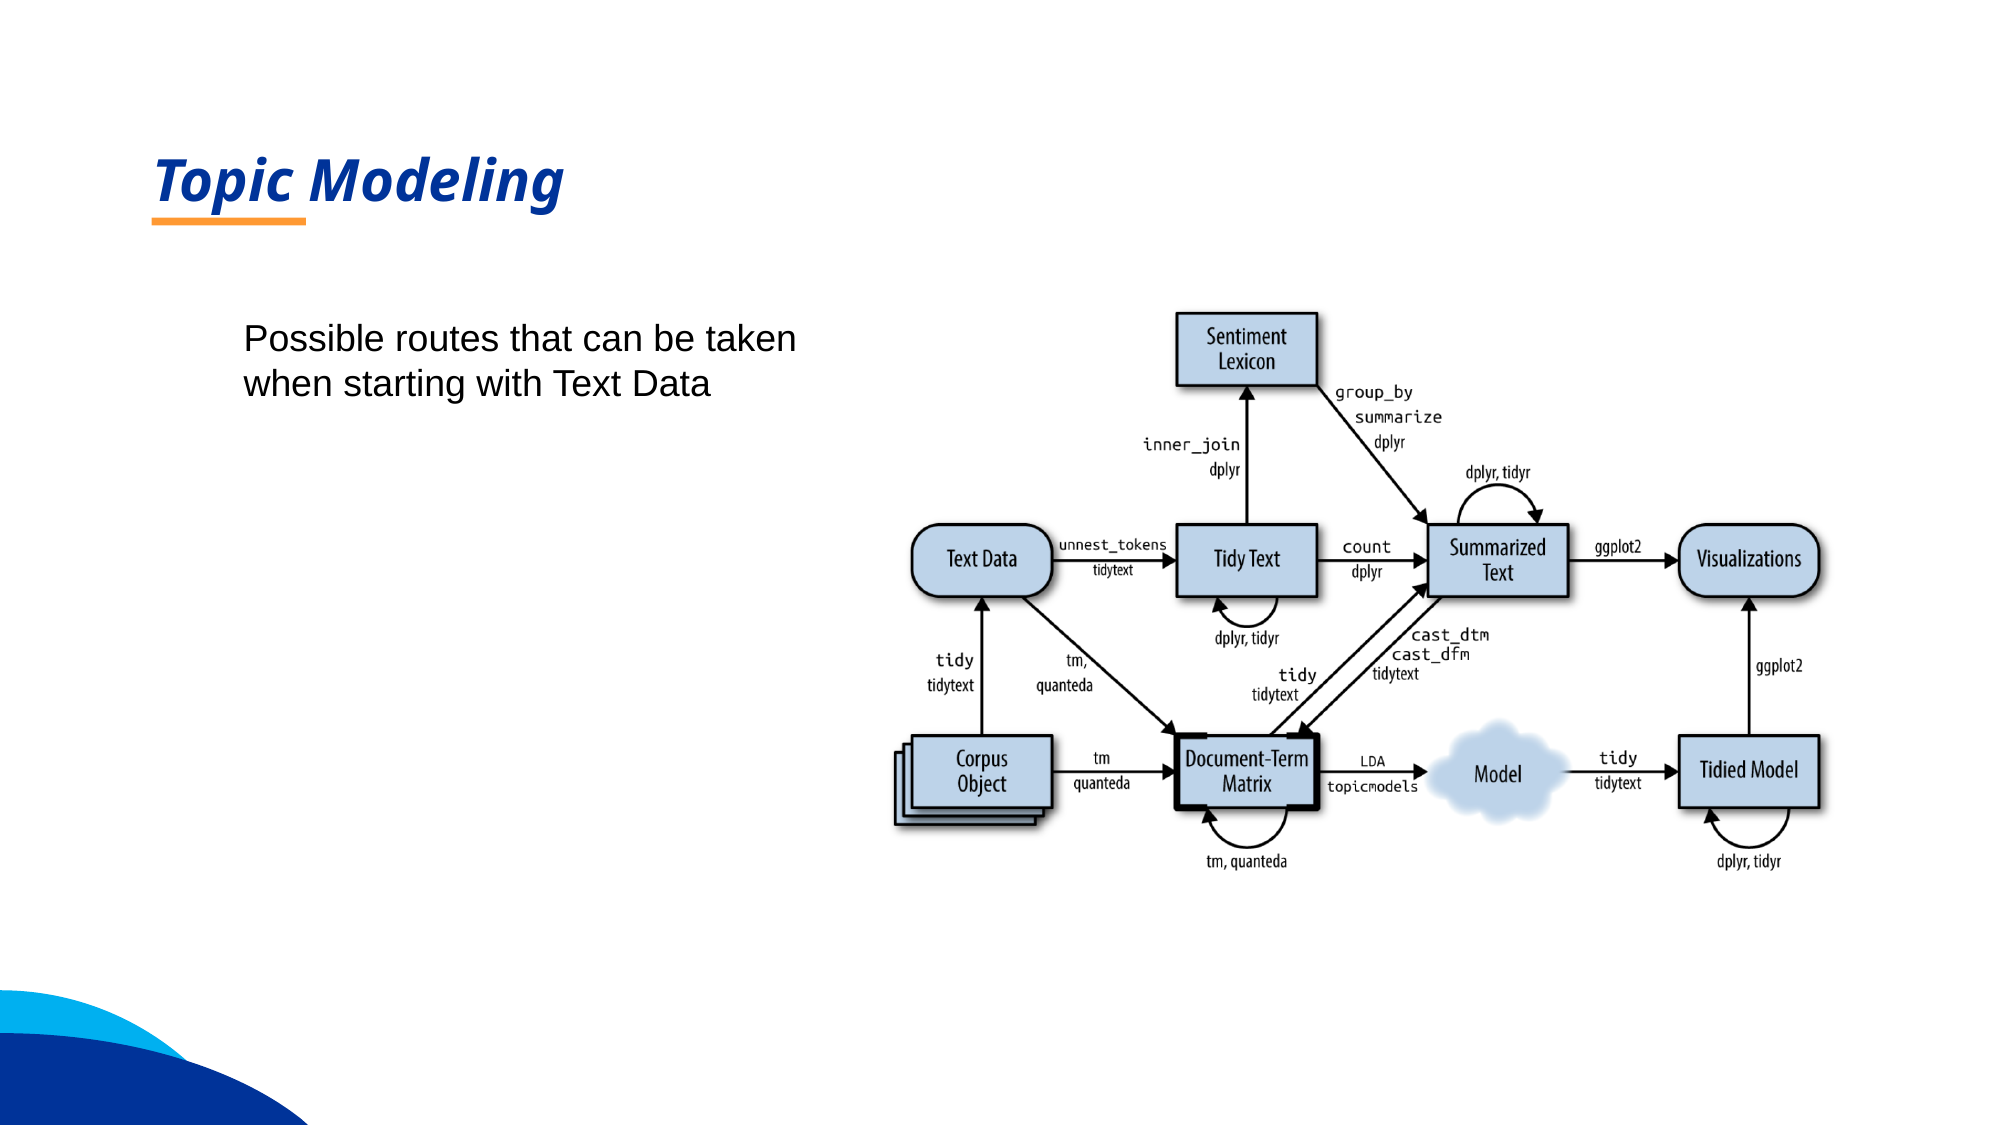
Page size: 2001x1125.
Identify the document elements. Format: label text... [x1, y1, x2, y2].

picture [875, 281, 1865, 891]
text_box Topic Modeling [137, 135, 1706, 221]
text_box Possible routes that can be taken when starting with Text Data [228, 306, 870, 412]
